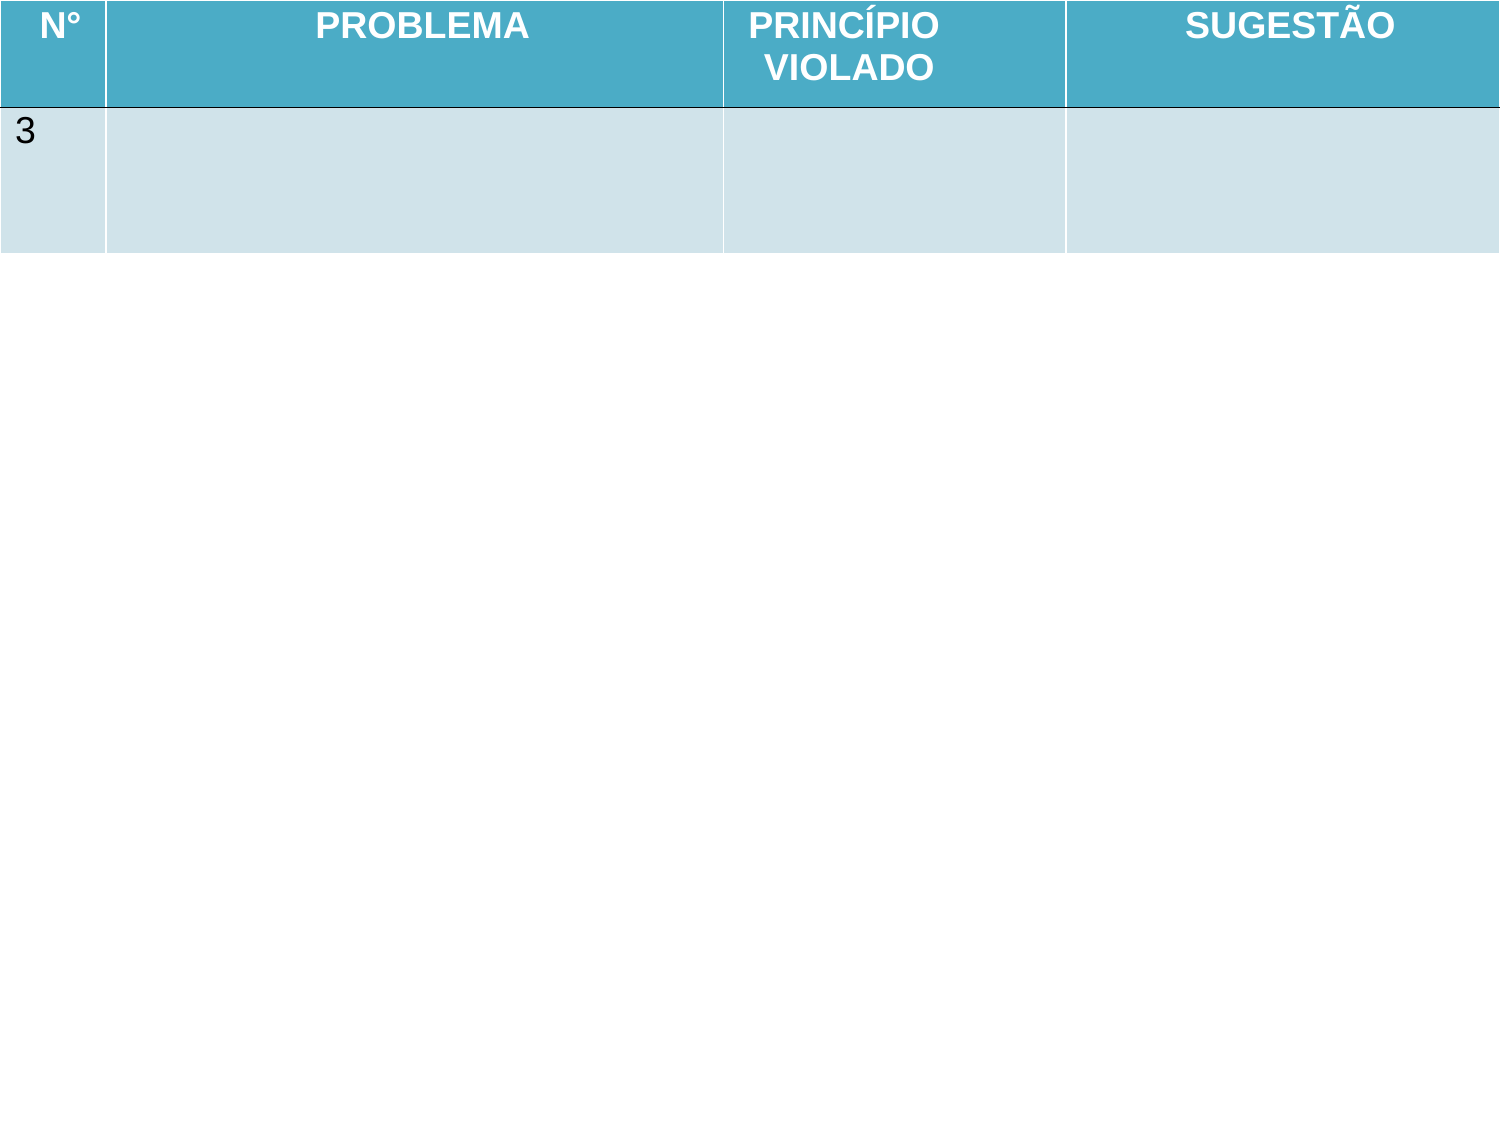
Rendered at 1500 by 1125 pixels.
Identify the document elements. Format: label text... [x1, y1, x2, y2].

table_cell [1067, 108, 1499, 253]
table_header PRINCÍPIO VIOLADO [724, 1, 1065, 107]
table_header SUGESTÃO [1067, 1, 1499, 107]
table_cell [107, 108, 723, 253]
table_header PROBLEMA [107, 1, 723, 107]
table_header N° [1, 1, 105, 107]
table_cell [724, 108, 1065, 253]
table_cell 3 [1, 108, 105, 253]
